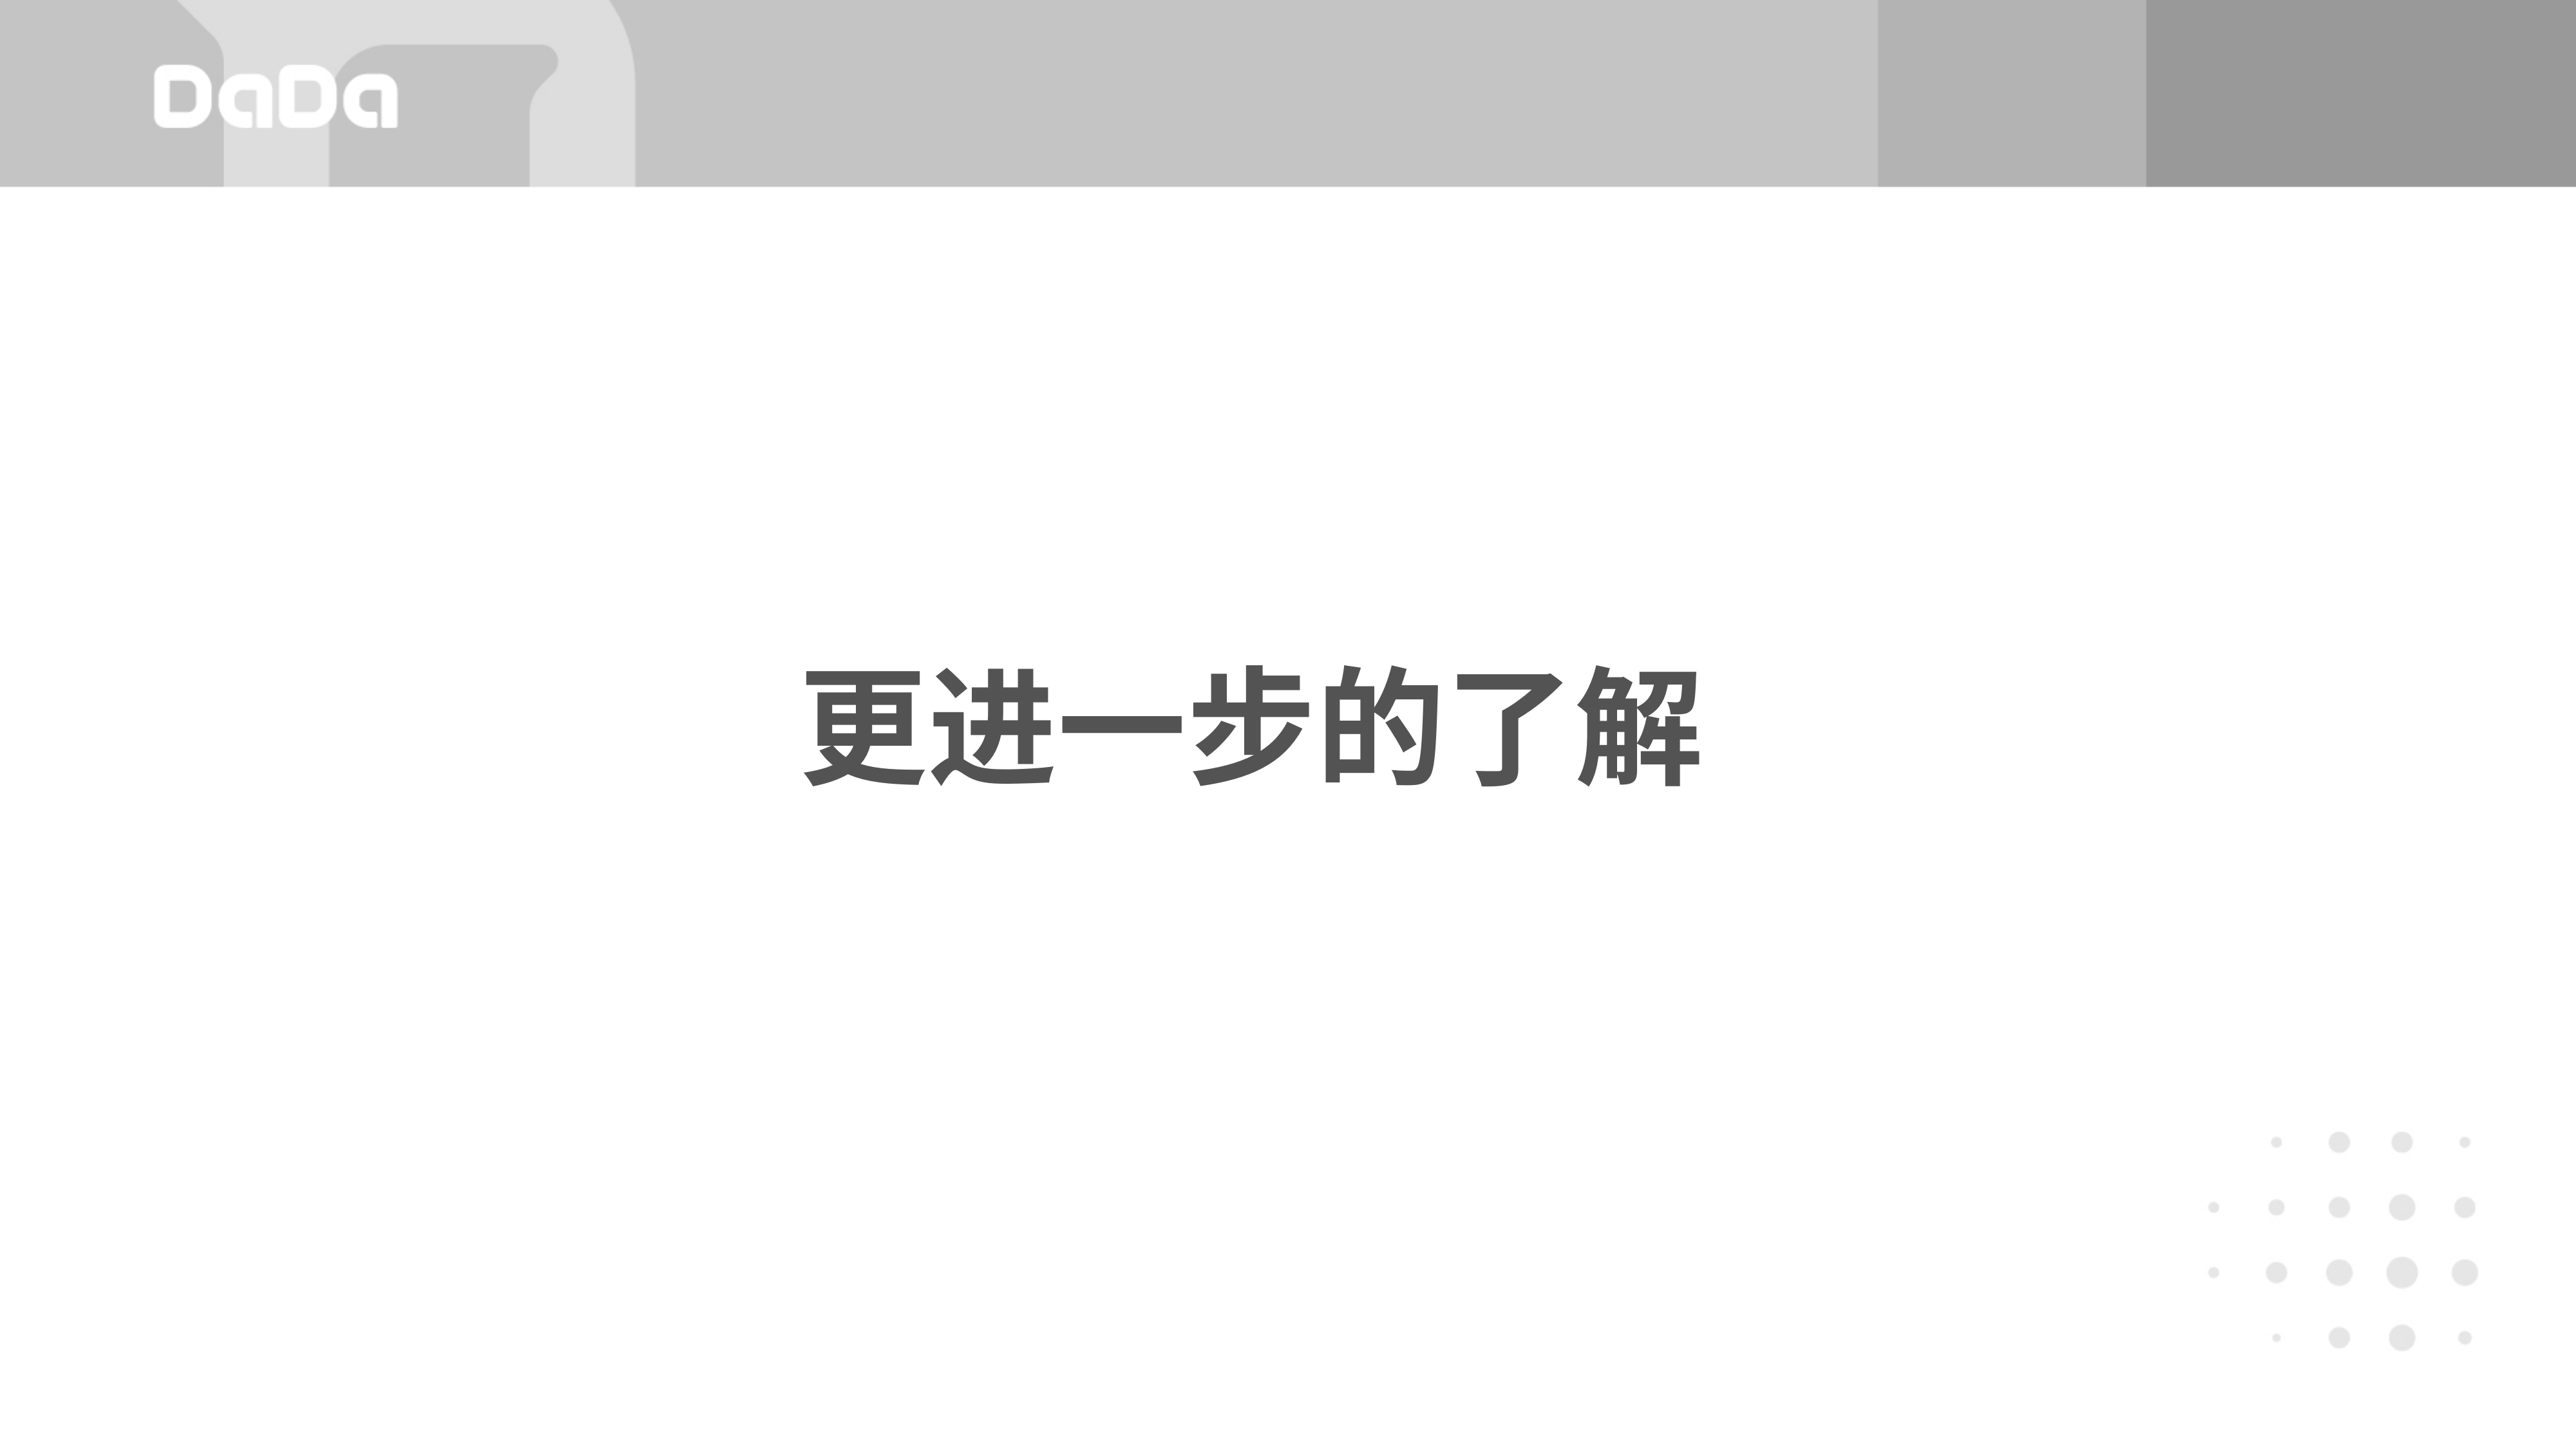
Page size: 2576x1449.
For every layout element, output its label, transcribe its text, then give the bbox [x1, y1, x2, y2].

picture [0, 0, 2576, 1449]
text_box [476, 50, 1857, 149]
text_box 更进一步的了解 [789, 641, 1715, 806]
